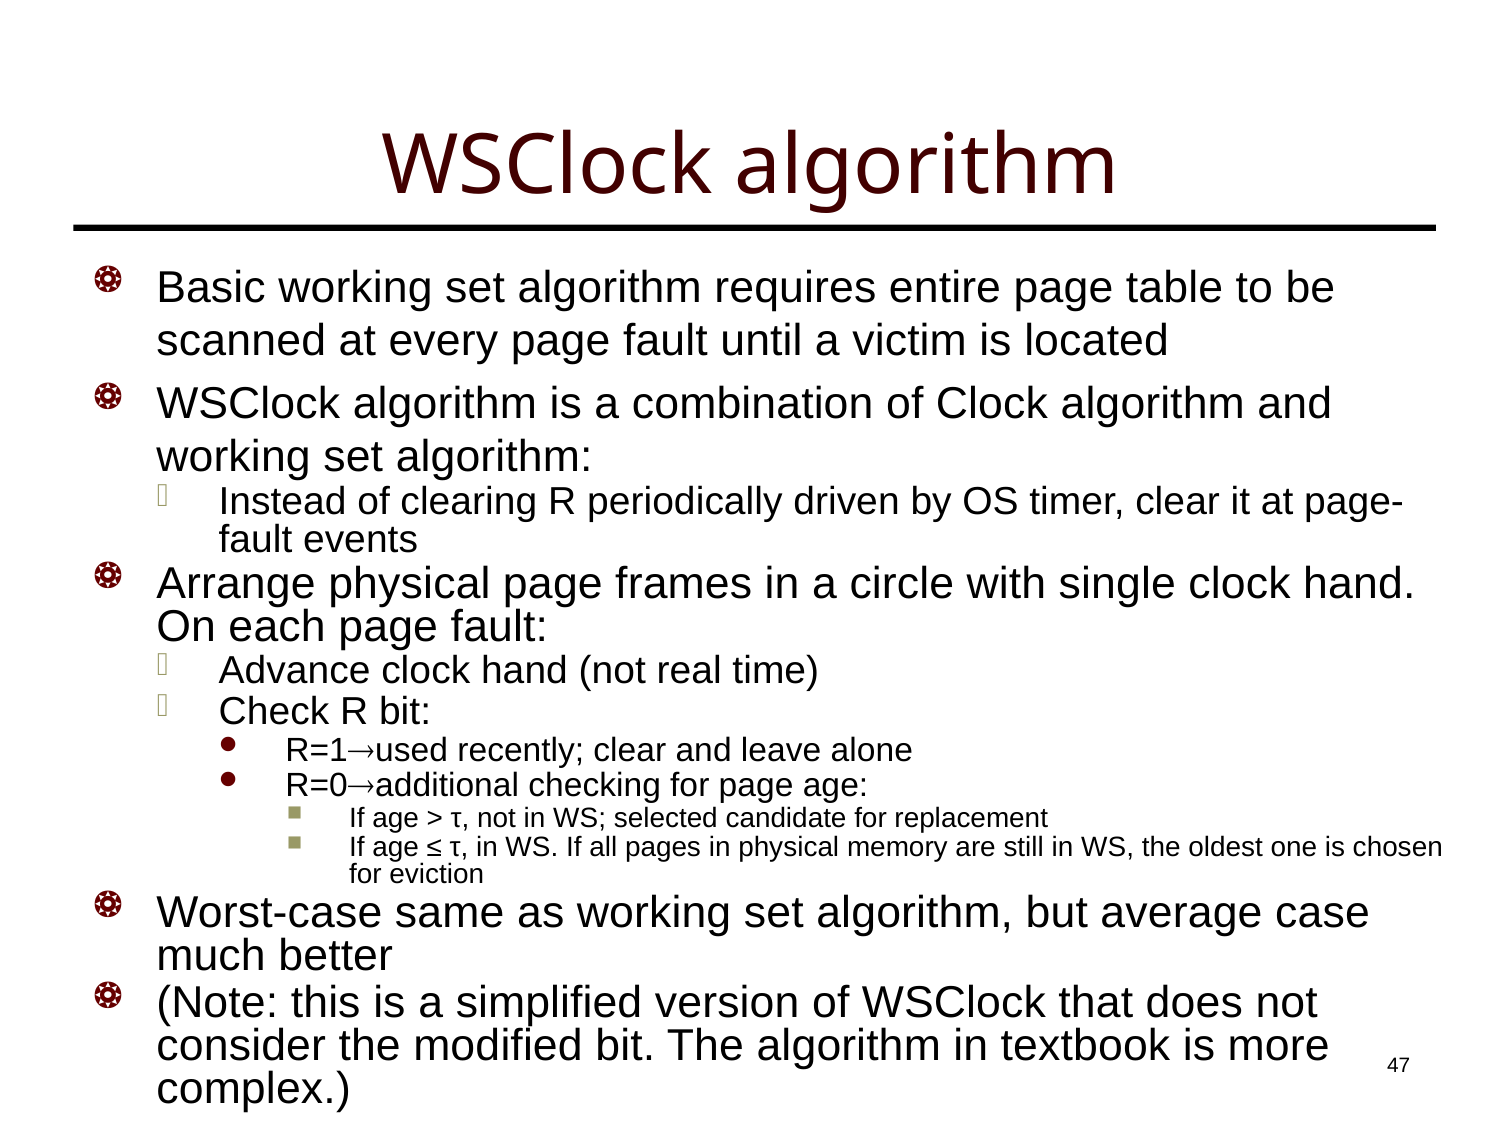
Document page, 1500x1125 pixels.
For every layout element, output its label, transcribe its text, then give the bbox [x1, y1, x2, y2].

title WSClock algorithm [74, 66, 1427, 218]
list Basic working set algorithm requires entire page table to be scanned at every page fault until a victim is located WSClock algorithm is a combination of Clock algorithm and working set algorithm: Instead of clearing R periodically driven by OS timer, clear it at page-fault events Arrange physical page frames in a circle with single clock hand. On each page fault: Advance clock hand (not real time) Check R bit: R=1used recently; clear and leave alone R=0additional checking for page age: If age > τ, not in WS; selected candidate for replacement If age ≤ τ, in WS. If all pages in physical memory are still in WS, the oldest one is chosen for eviction Worst-case same as working set algorithm, but average case much better (Note: this is a simplified version of WSClock that does not consider the modified bit. The algorithm in textbook is more complex.) [74, 249, 1474, 1125]
slide_number 46 [1112, 1043, 1426, 1120]
